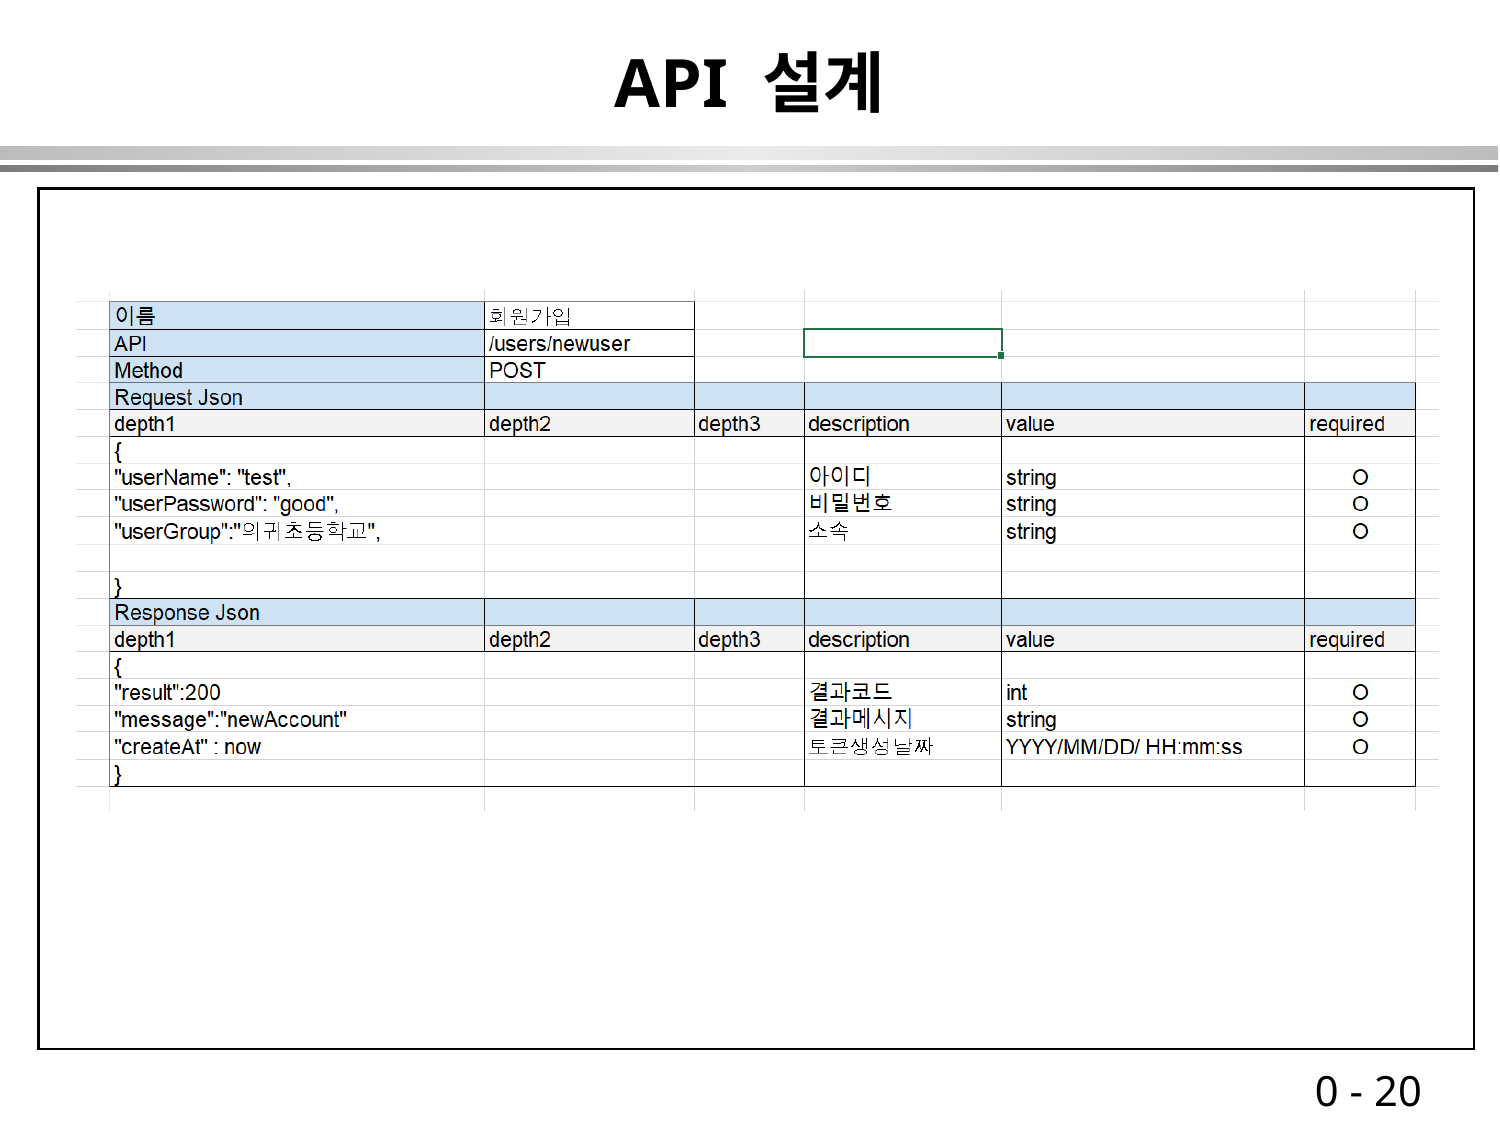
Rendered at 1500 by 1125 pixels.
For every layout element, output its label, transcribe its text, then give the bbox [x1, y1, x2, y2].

title API 설계 [112, 24, 1388, 138]
picture [76, 290, 1439, 811]
